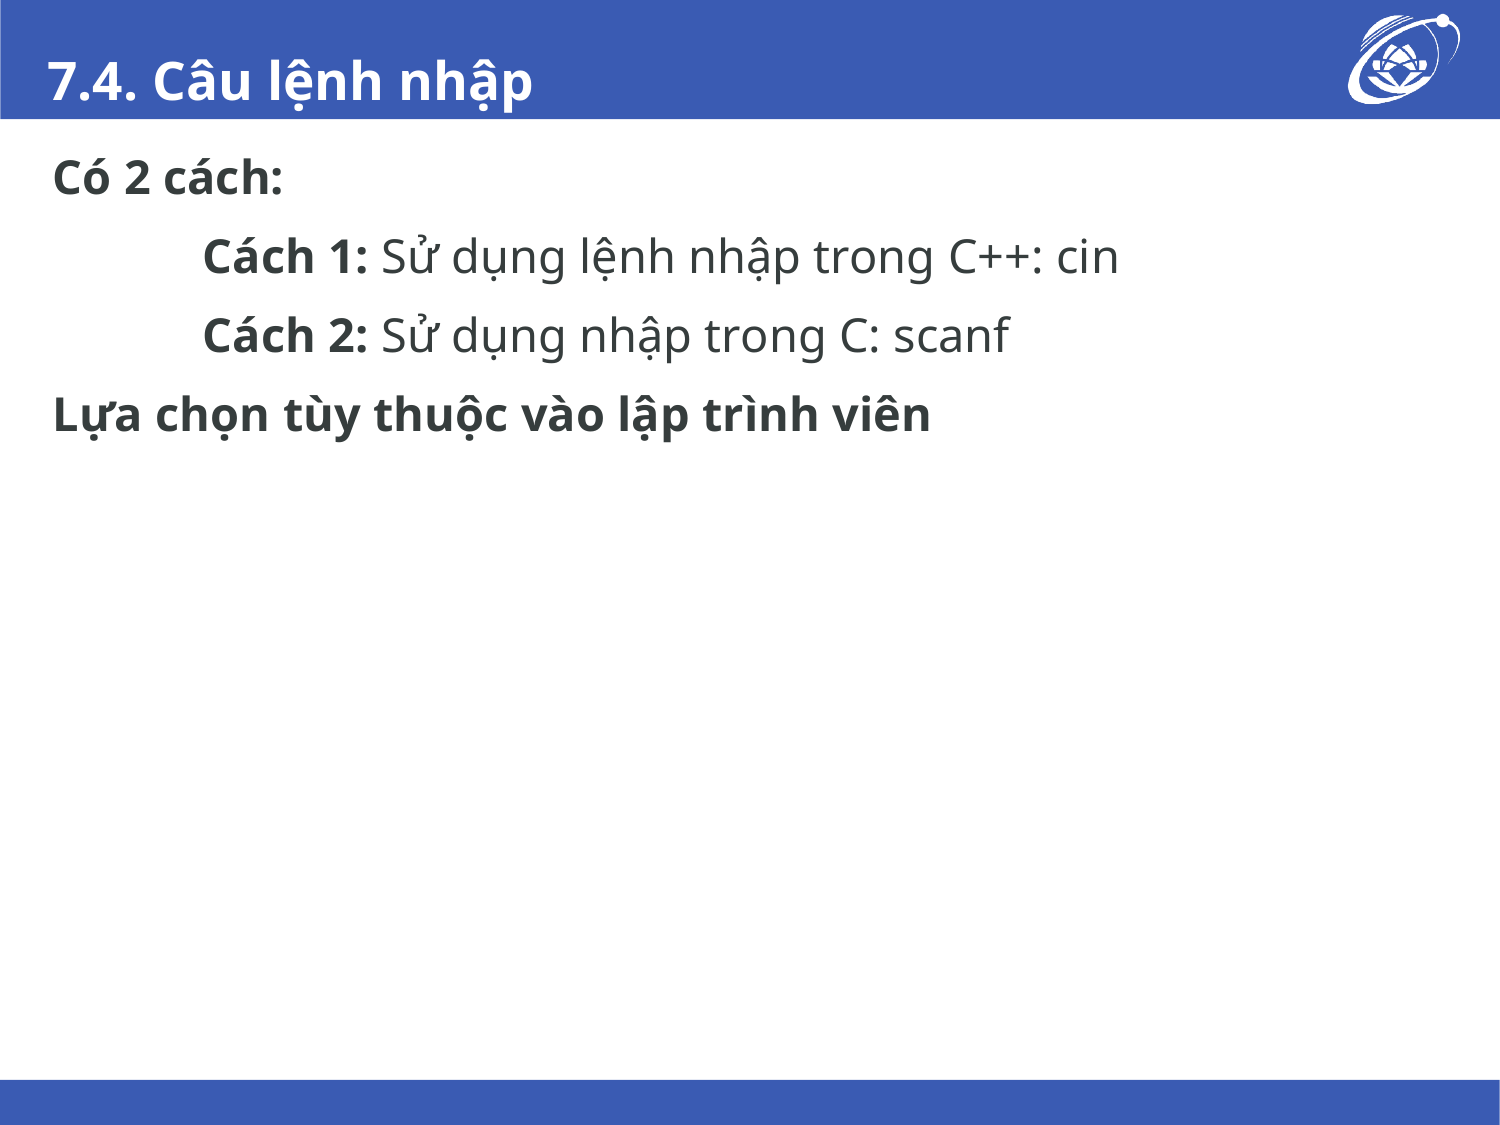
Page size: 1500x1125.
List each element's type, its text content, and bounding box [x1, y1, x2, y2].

title 7.4. Câu lệnh nhập [32, 0, 1468, 120]
list Có 2 cách: Cách 1: Sử dụng lệnh nhập trong C++: cin Cách 2: Sử dụng nhập trong C: scanf Lựa chọn tùy thuộc vào lập trình viên [32, 146, 1468, 1054]
